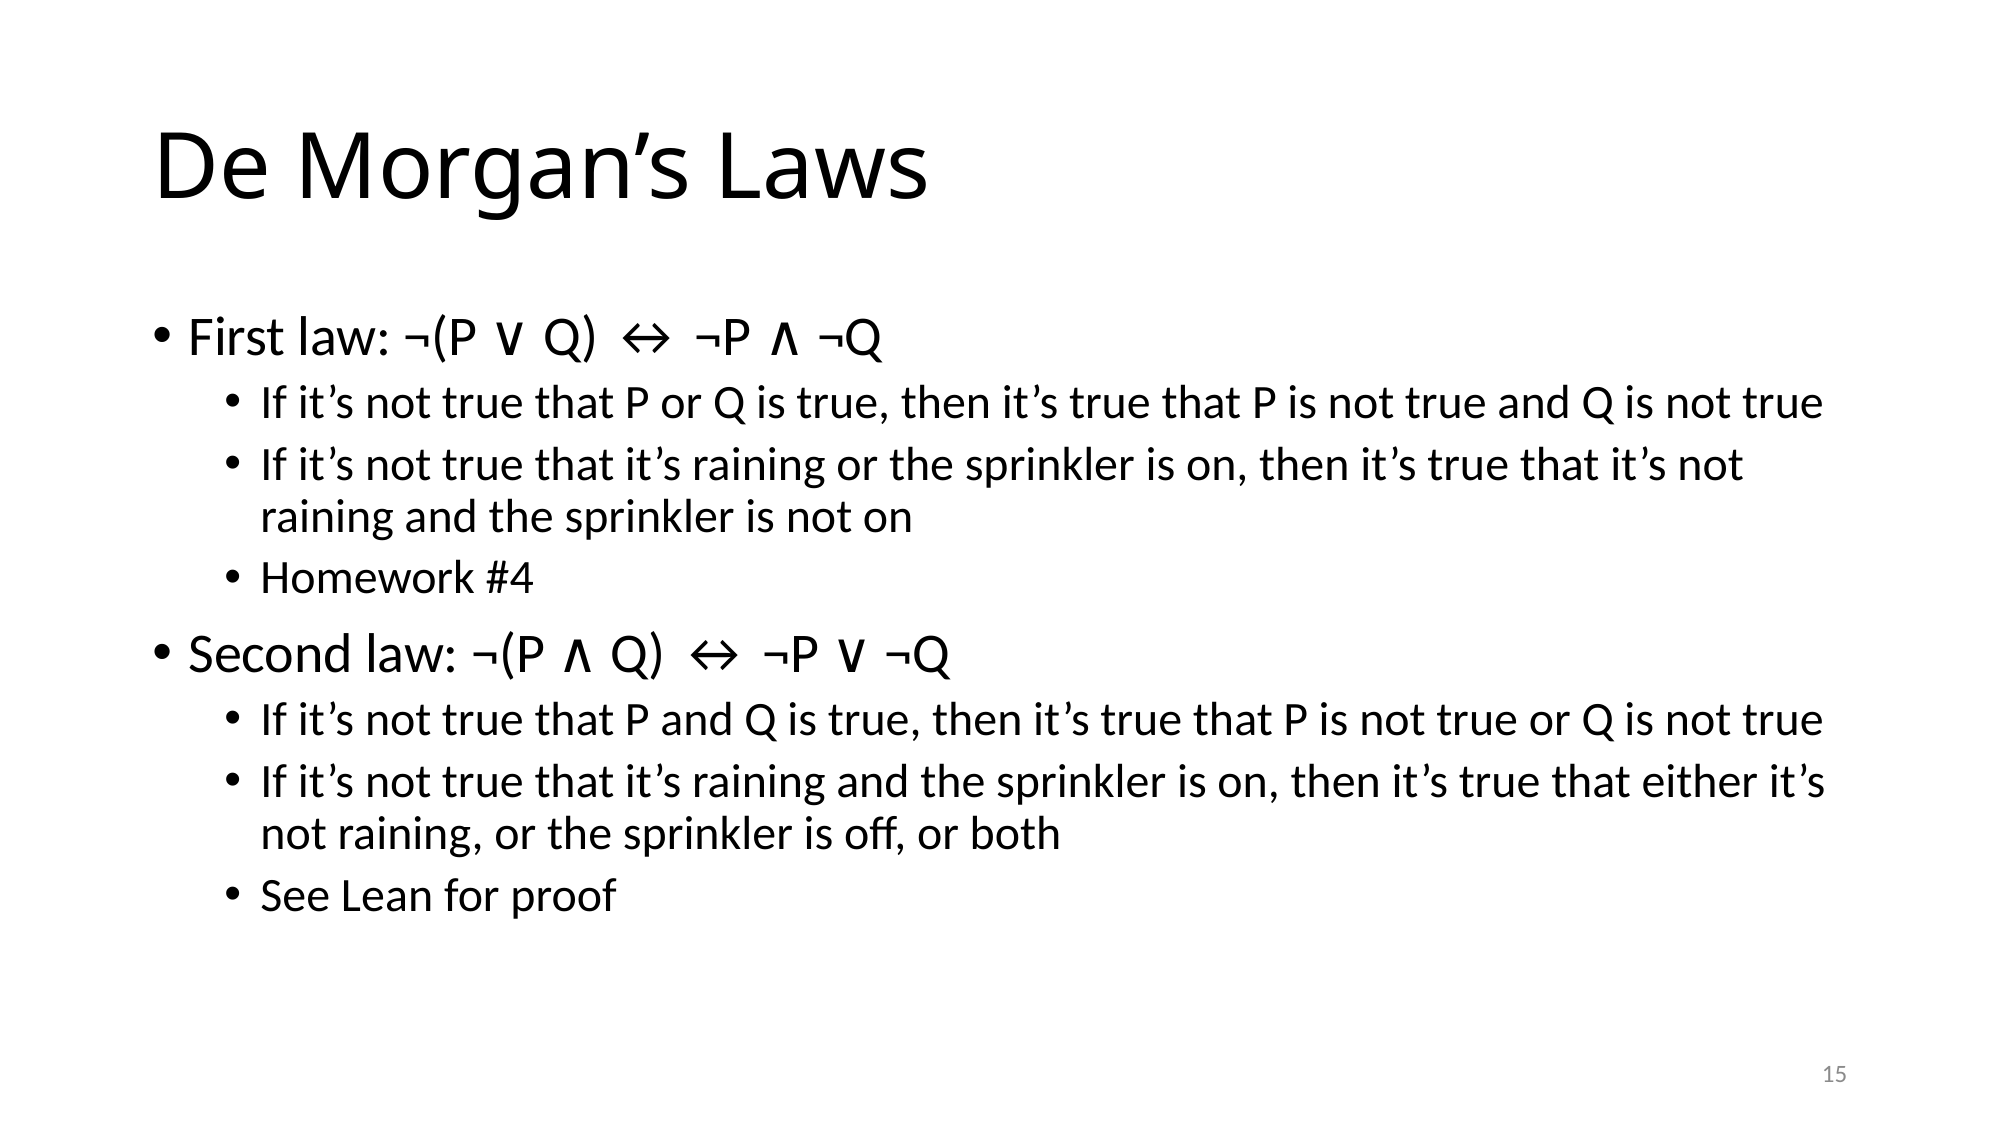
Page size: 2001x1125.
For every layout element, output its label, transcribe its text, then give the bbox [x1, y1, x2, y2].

title De Morgan’s Laws [137, 59, 1863, 278]
list First law: ¬(P ∨ Q) ↔ ¬P ∧ ¬Q If it’s not true that P or Q is true, then it’s true that P is not true and Q is not true If it’s not true that it’s raining or the sprinkler is on, then it’s true that it’s not raining and the sprinkler is not on Homework #4 Second law: ¬(P ∧ Q) ↔ ¬P ∨ ¬Q If it’s not true that P and Q is true, then it’s true that P is not true or Q is not true If it’s not true that it’s raining and the sprinkler is on, then it’s true that either it’s not raining, or the sprinkler is off, or both See Lean for proof [137, 299, 1863, 1014]
slide_number 15 [1412, 1042, 1863, 1103]
